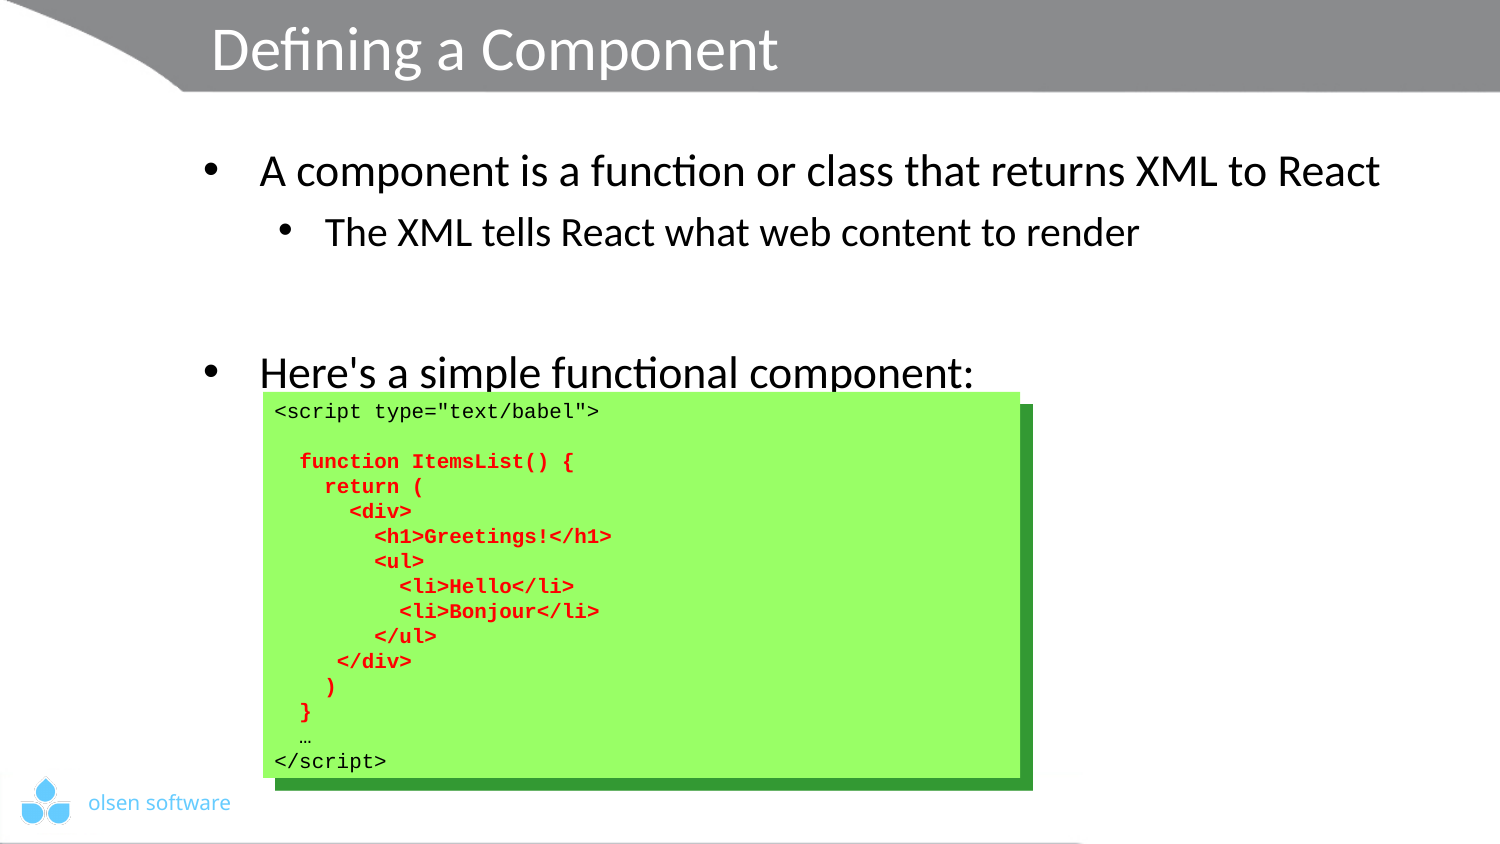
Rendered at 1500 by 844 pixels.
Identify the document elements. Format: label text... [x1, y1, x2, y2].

title Defining a Component [187, 0, 1426, 93]
list A component is a function or class that returns XML to React The XML tells React what web content to render Here's a simple functional component: [188, 133, 1477, 716]
picture [0, 0, 1500, 844]
text_box <script type="text/babel"> function ItemsList() { return ( <div> <h1>Greetings!</h1> <ul> <li>Hello</li> <li>Bonjour</li> </ul> </div> ) } … </script> [263, 391, 1021, 778]
